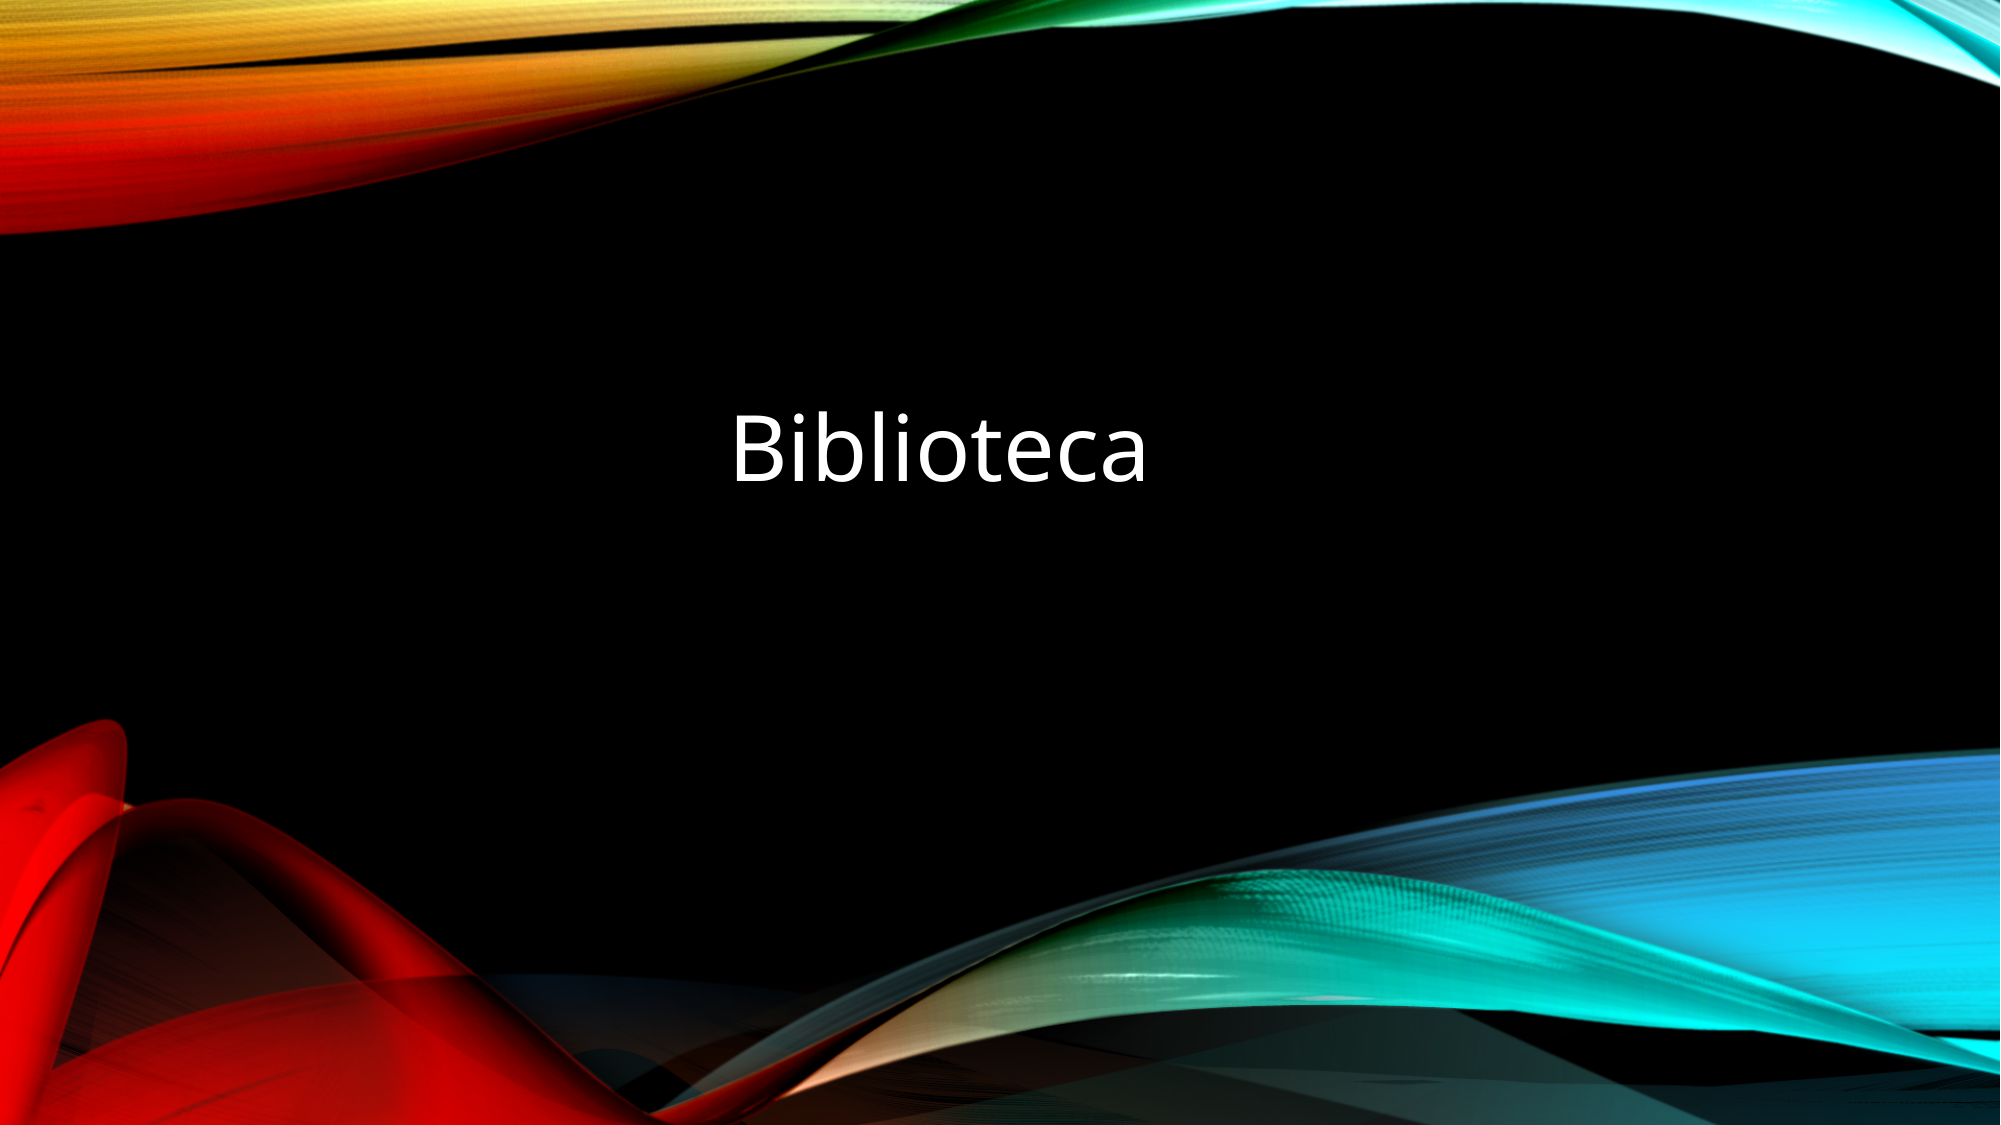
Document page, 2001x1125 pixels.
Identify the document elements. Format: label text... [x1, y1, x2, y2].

picture [0, 717, 2000, 1125]
title [225, 295, 1775, 596]
text_box Biblioteca [713, 382, 1167, 508]
picture [0, 0, 2000, 237]
